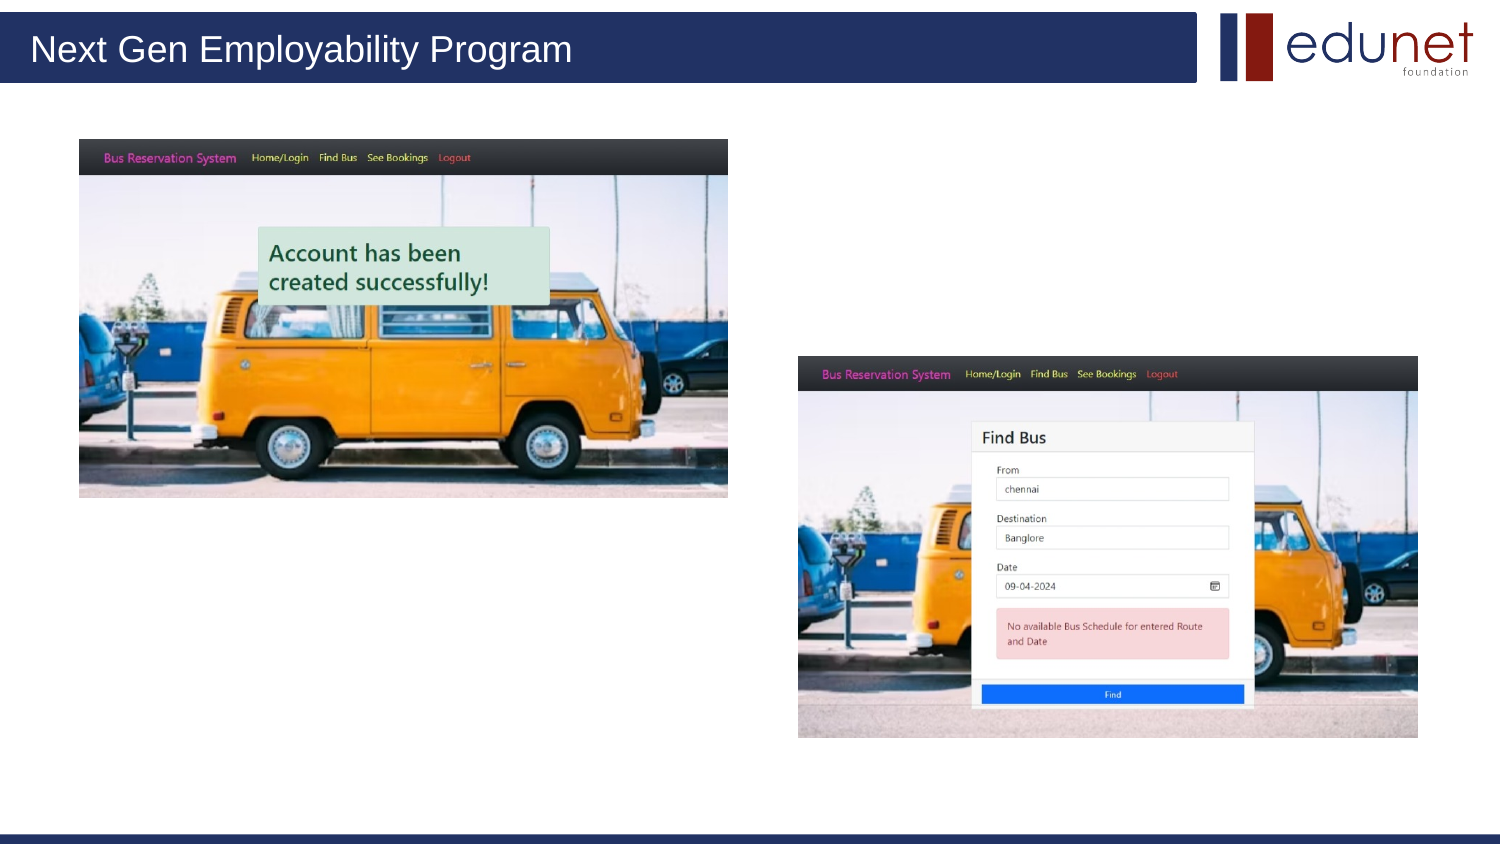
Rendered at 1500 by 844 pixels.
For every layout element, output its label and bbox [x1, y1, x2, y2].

picture [1279, 14, 1482, 83]
picture [798, 355, 1419, 738]
picture [79, 139, 729, 499]
